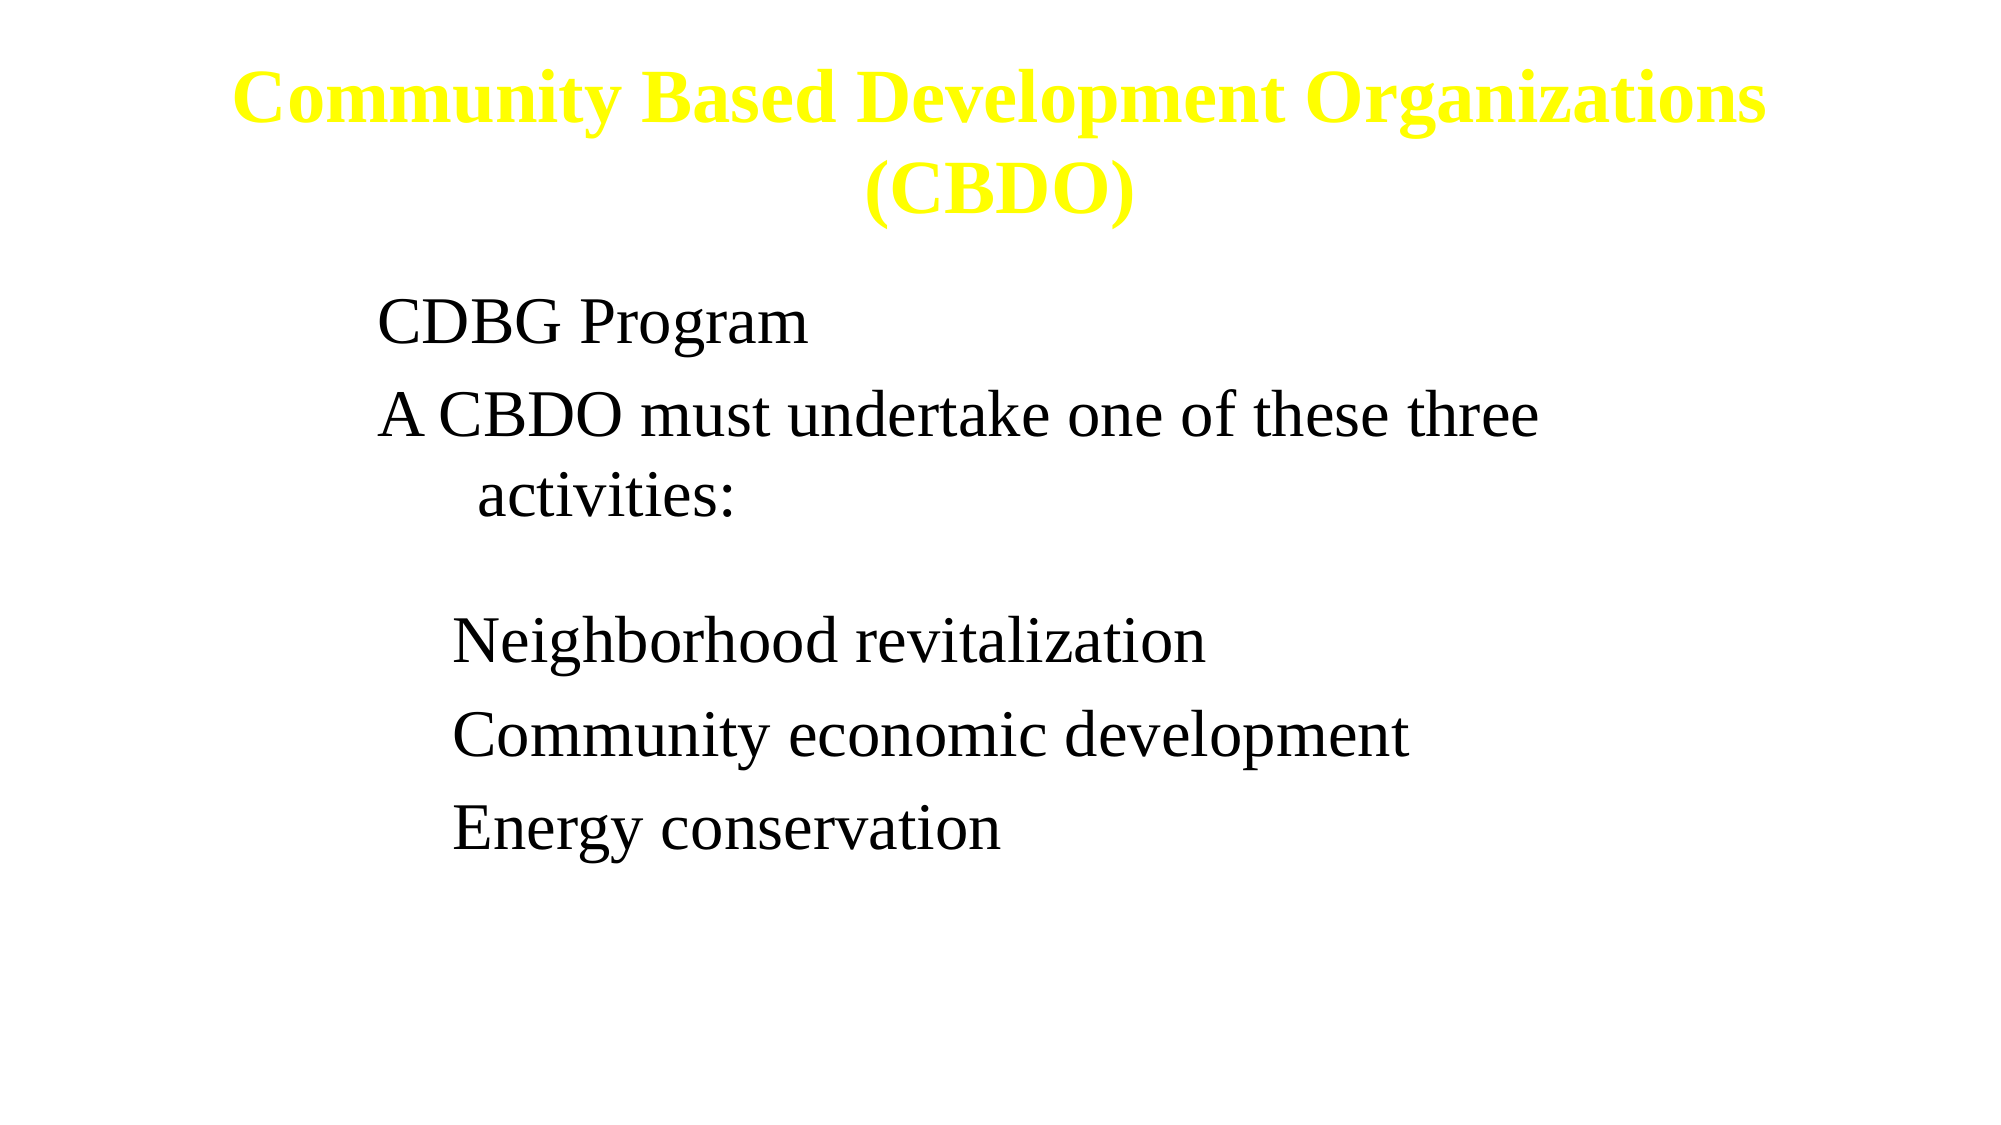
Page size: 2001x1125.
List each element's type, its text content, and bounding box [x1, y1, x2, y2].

text_box Community Based Development Organizations (CBDO) [150, 37, 1850, 238]
text_box CDBG Program A CBDO must undertake one of these three activities: Neighborhood revitalization Community economic development Energy conservation [362, 269, 1688, 1000]
